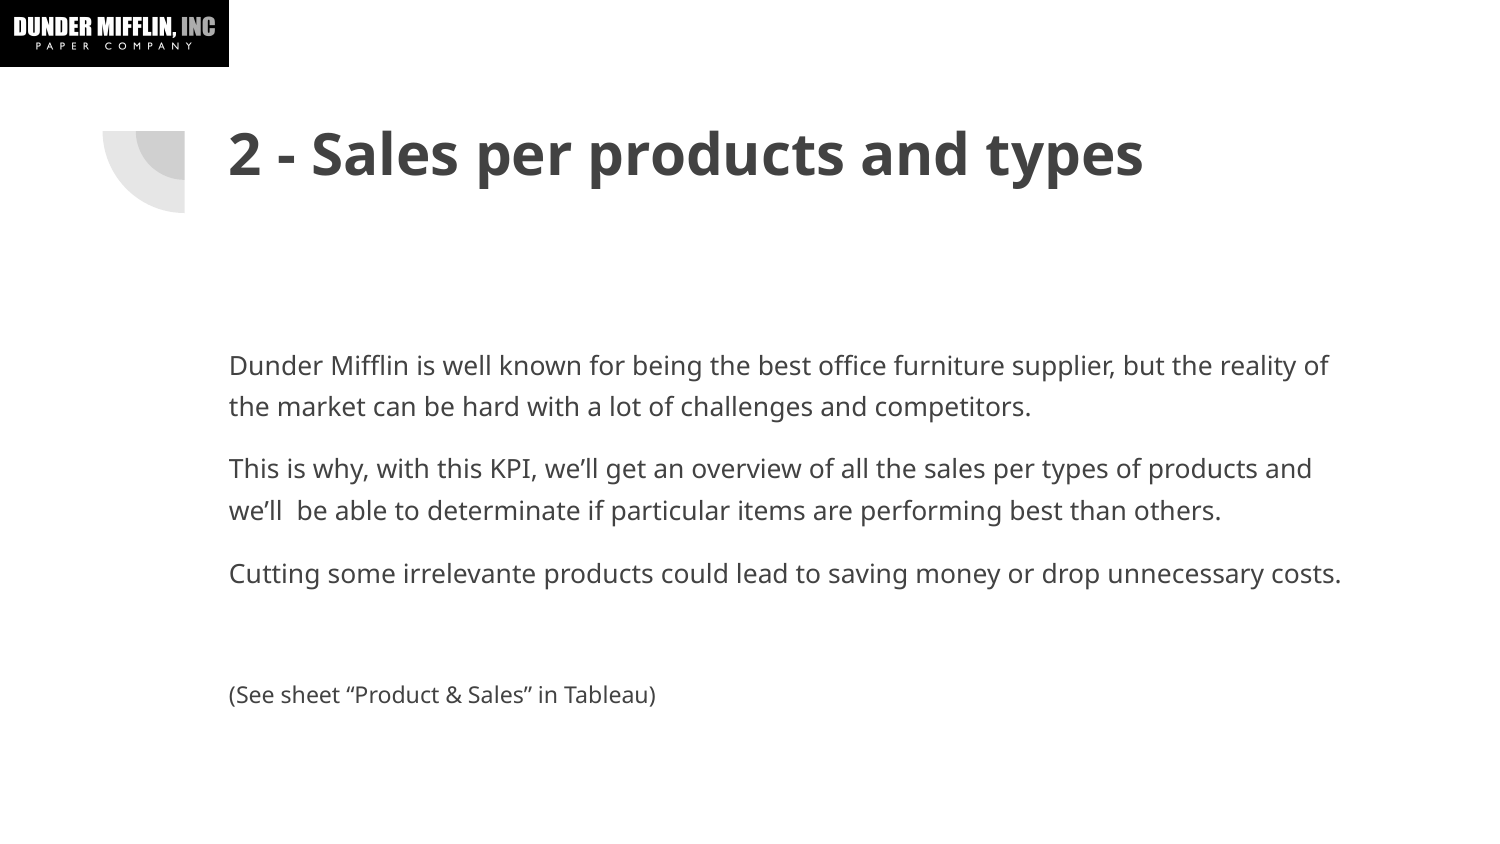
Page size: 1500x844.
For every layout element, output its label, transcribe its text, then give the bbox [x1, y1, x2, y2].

picture [0, 0, 230, 67]
list Dunder Mifflin is well known for being the best office furniture supplier, but the reality of the market can be hard with a lot of challenges and competitors. This is why, with this KPI, we’ll get an overview of all the sales per types of products and we’ll be able to determinate if particular items are performing best than others. Cutting some irrelevante products could lead to saving money or drop unnecessary costs. (See sheet “Product & Sales” in Tableau) [213, 326, 1368, 744]
title 2 - Sales per products and types [213, 98, 1368, 263]
